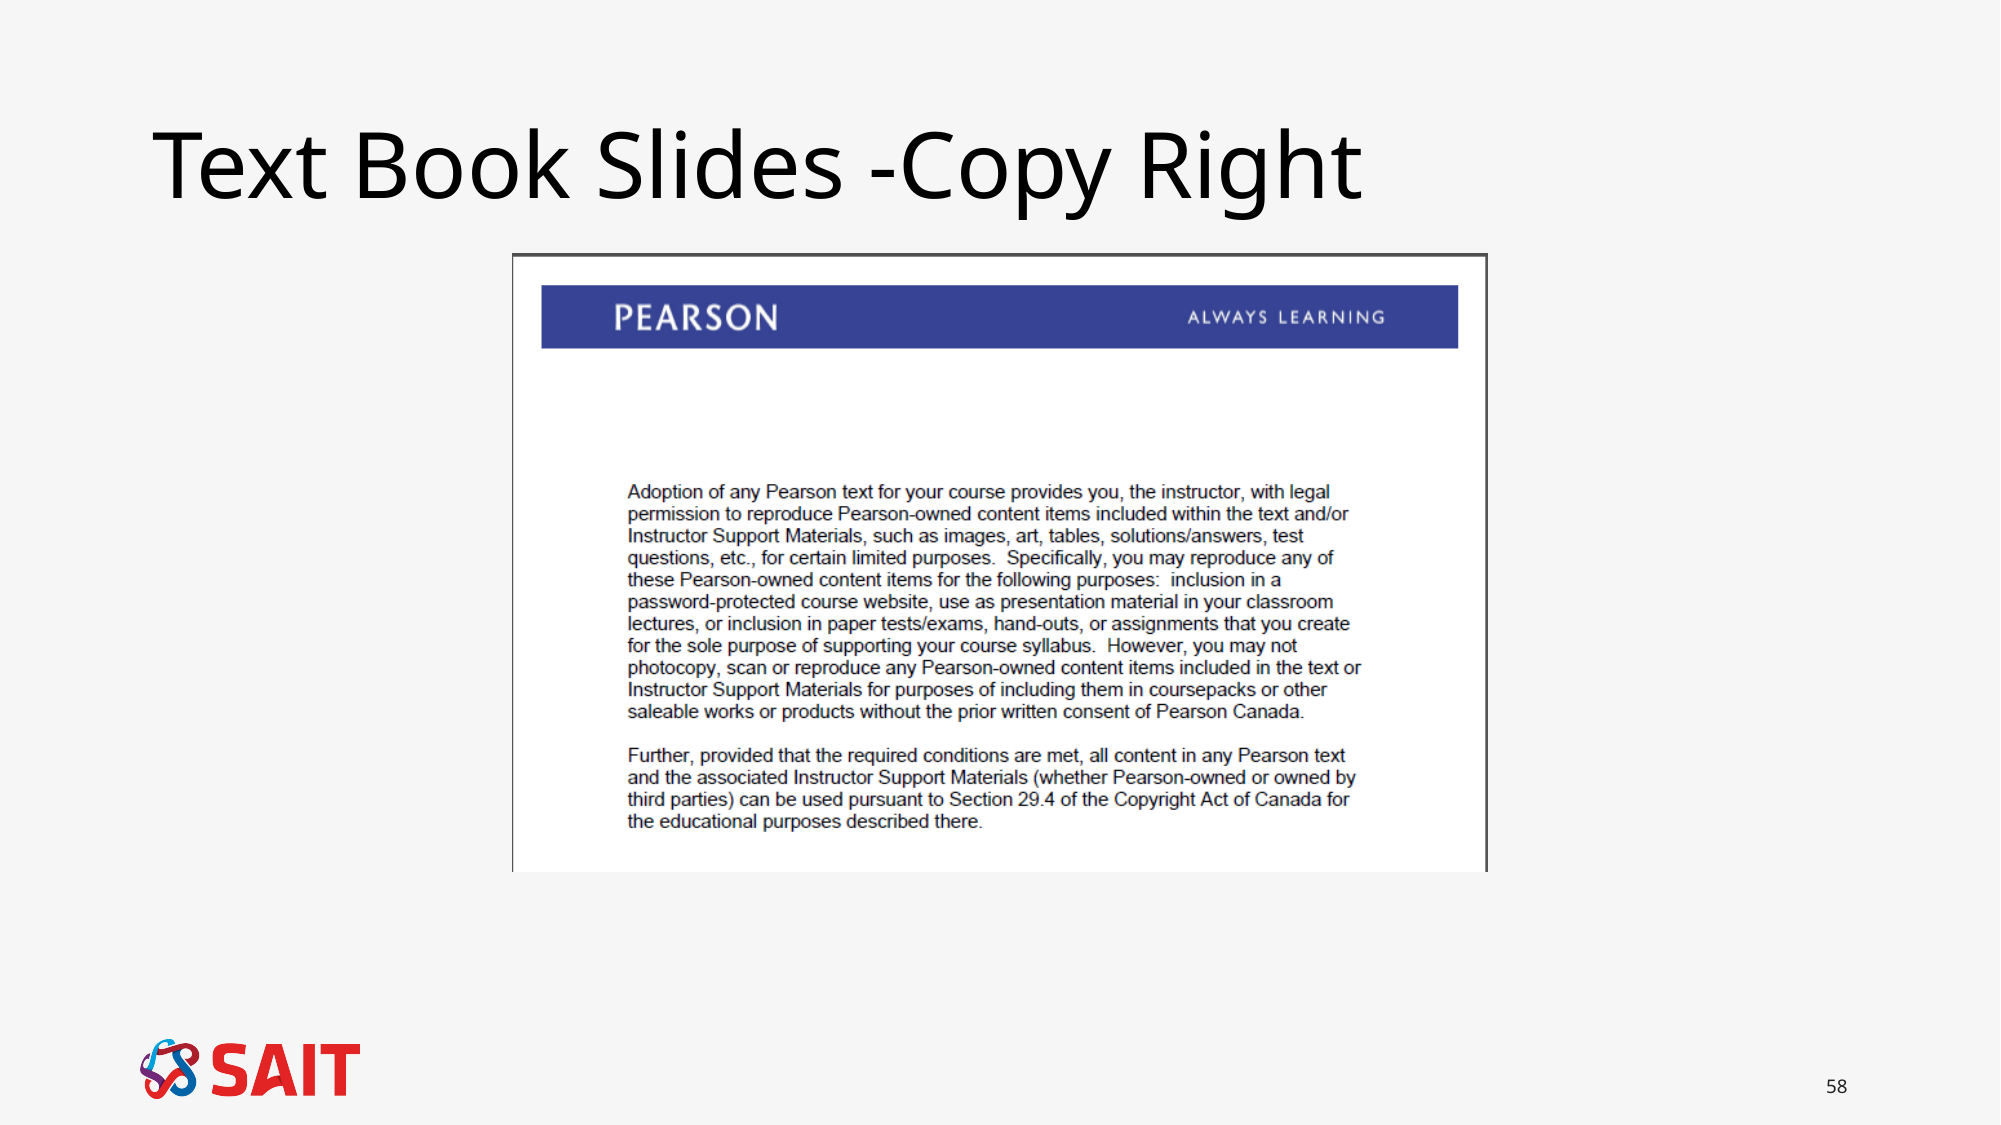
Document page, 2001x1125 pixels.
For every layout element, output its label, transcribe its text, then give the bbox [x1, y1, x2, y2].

title Text Book Slides -Copy Right [137, 59, 1863, 278]
slide_number 58 [1718, 1048, 1863, 1109]
picture [114, 1013, 386, 1125]
picture [512, 253, 1488, 872]
